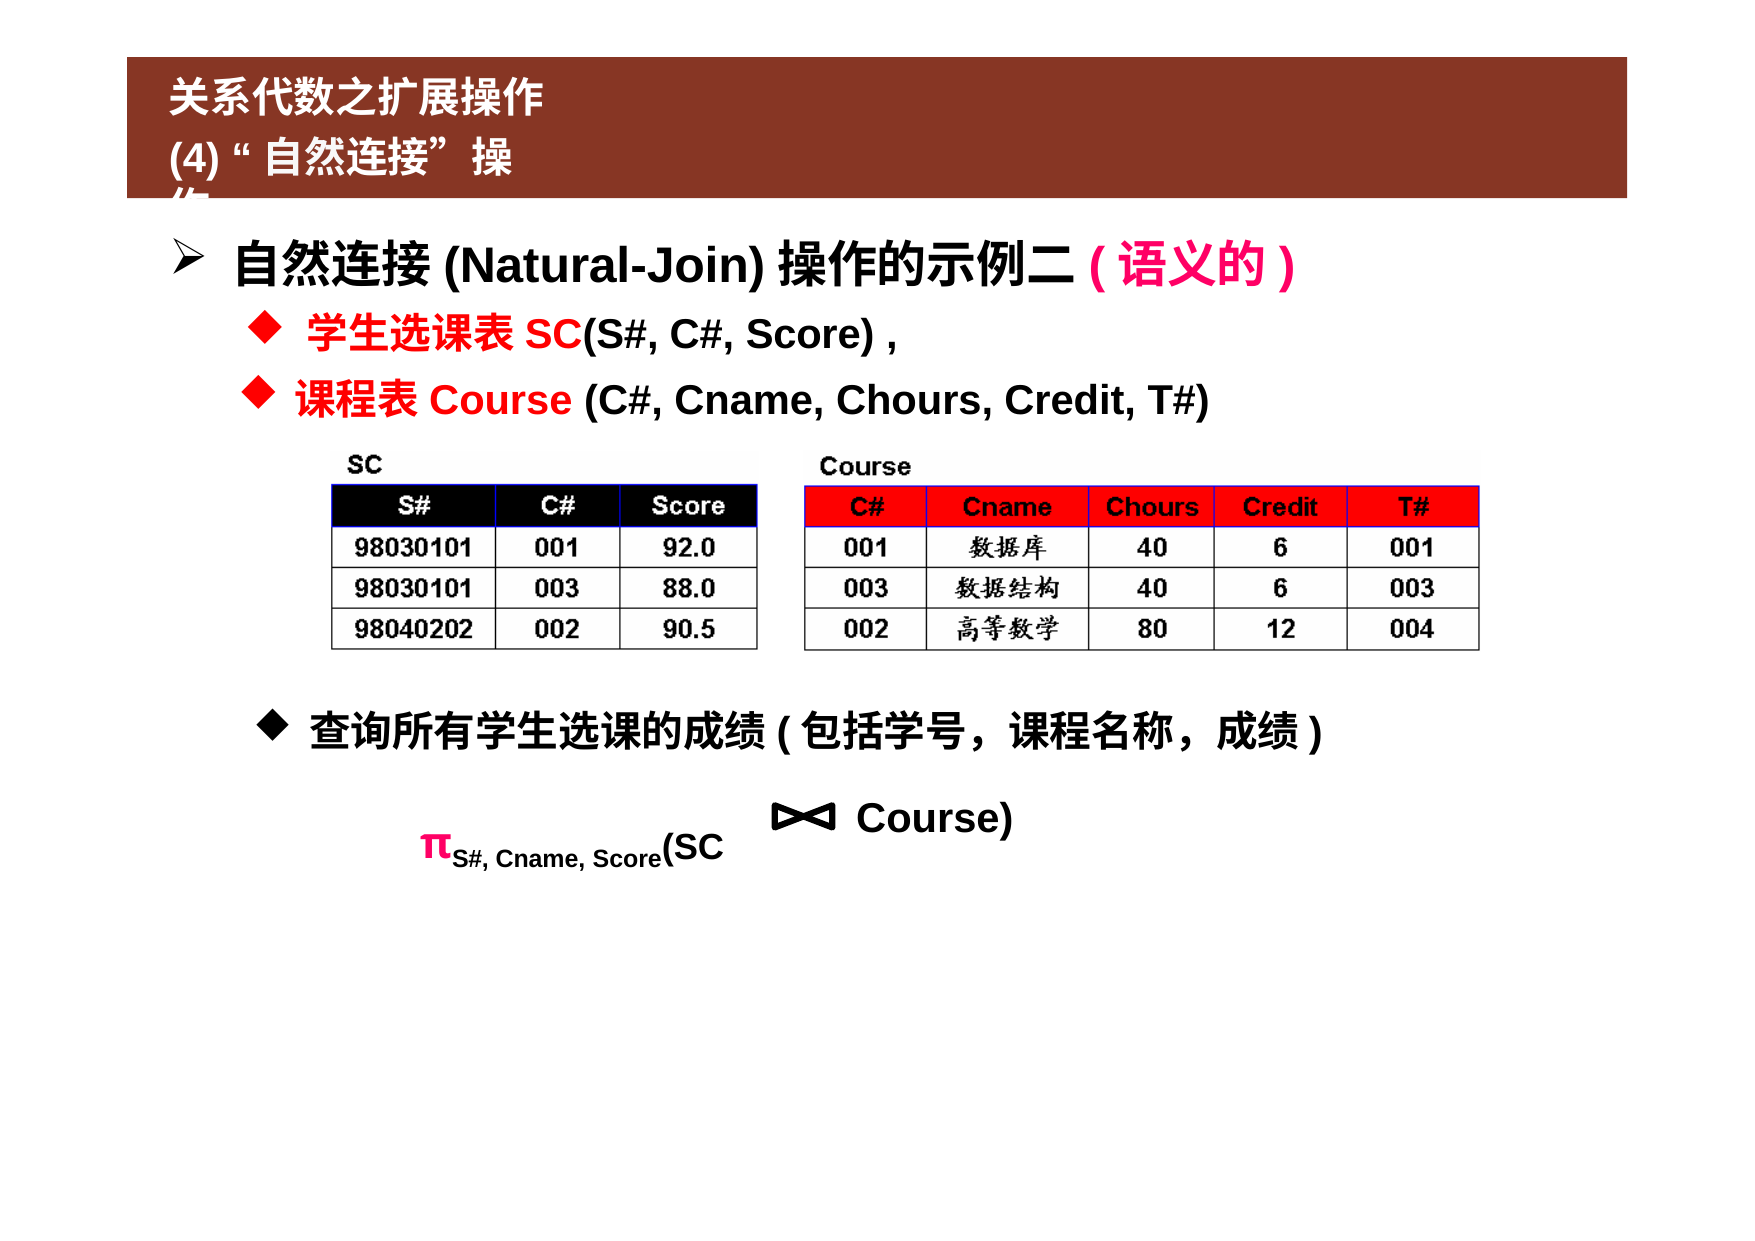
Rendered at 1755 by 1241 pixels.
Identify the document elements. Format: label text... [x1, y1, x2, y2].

text_box (4) “自然连接”操作 [166, 129, 525, 232]
text_box [774, 805, 833, 828]
text_box 查询所有学生选课的成绩(包括学号，课程名称，成绩) [176, 703, 1345, 756]
text_box [803, 450, 1481, 652]
title 关系代数之扩展操作 [166, 69, 547, 279]
text_box πS#, Cname, Score(SC [413, 790, 743, 883]
text_box [330, 451, 759, 651]
text_box Course) [854, 788, 1016, 841]
text_box 自然连接(Natural-Join)操作的示例二(语义的) 学生选课表SC(S#, C#, Score) , 课程表Course (C#, Cname, Chours, Credit, T#) [167, 215, 1406, 423]
